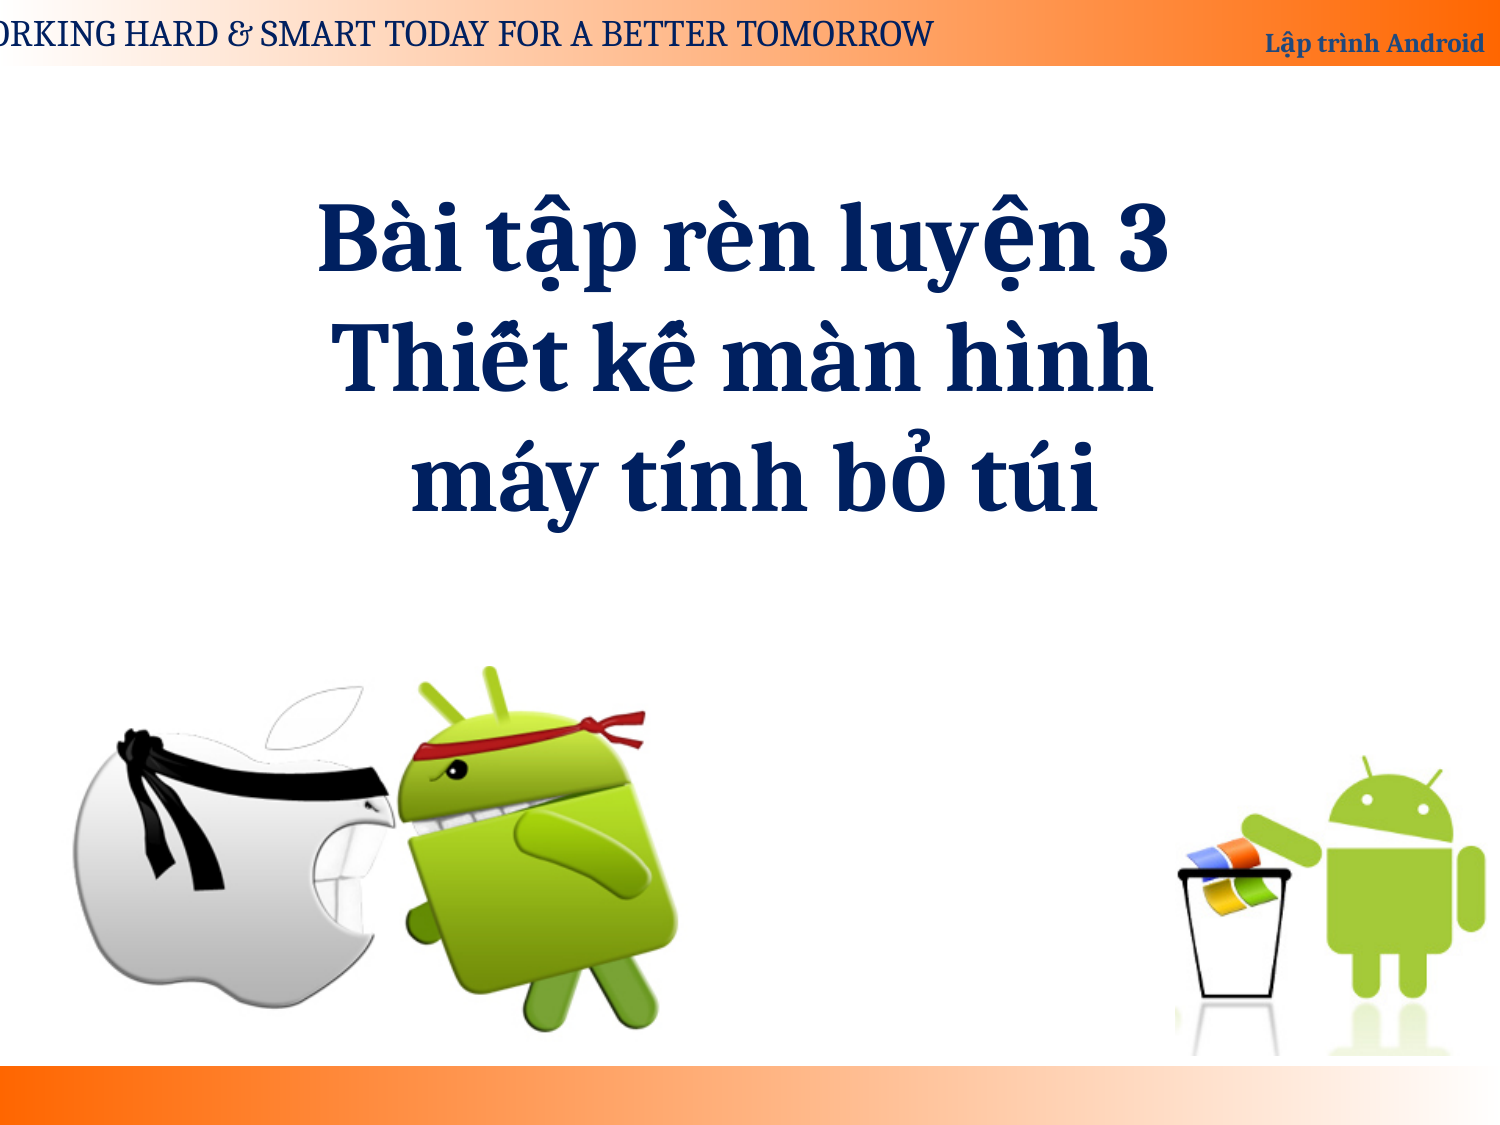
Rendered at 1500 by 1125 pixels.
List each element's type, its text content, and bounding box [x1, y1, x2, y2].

picture [1174, 742, 1488, 1056]
text_box Bài tập rèn luyện 3 Thiết kế màn hình máy tính bỏ túi [62, 299, 1425, 404]
picture [37, 666, 719, 1056]
